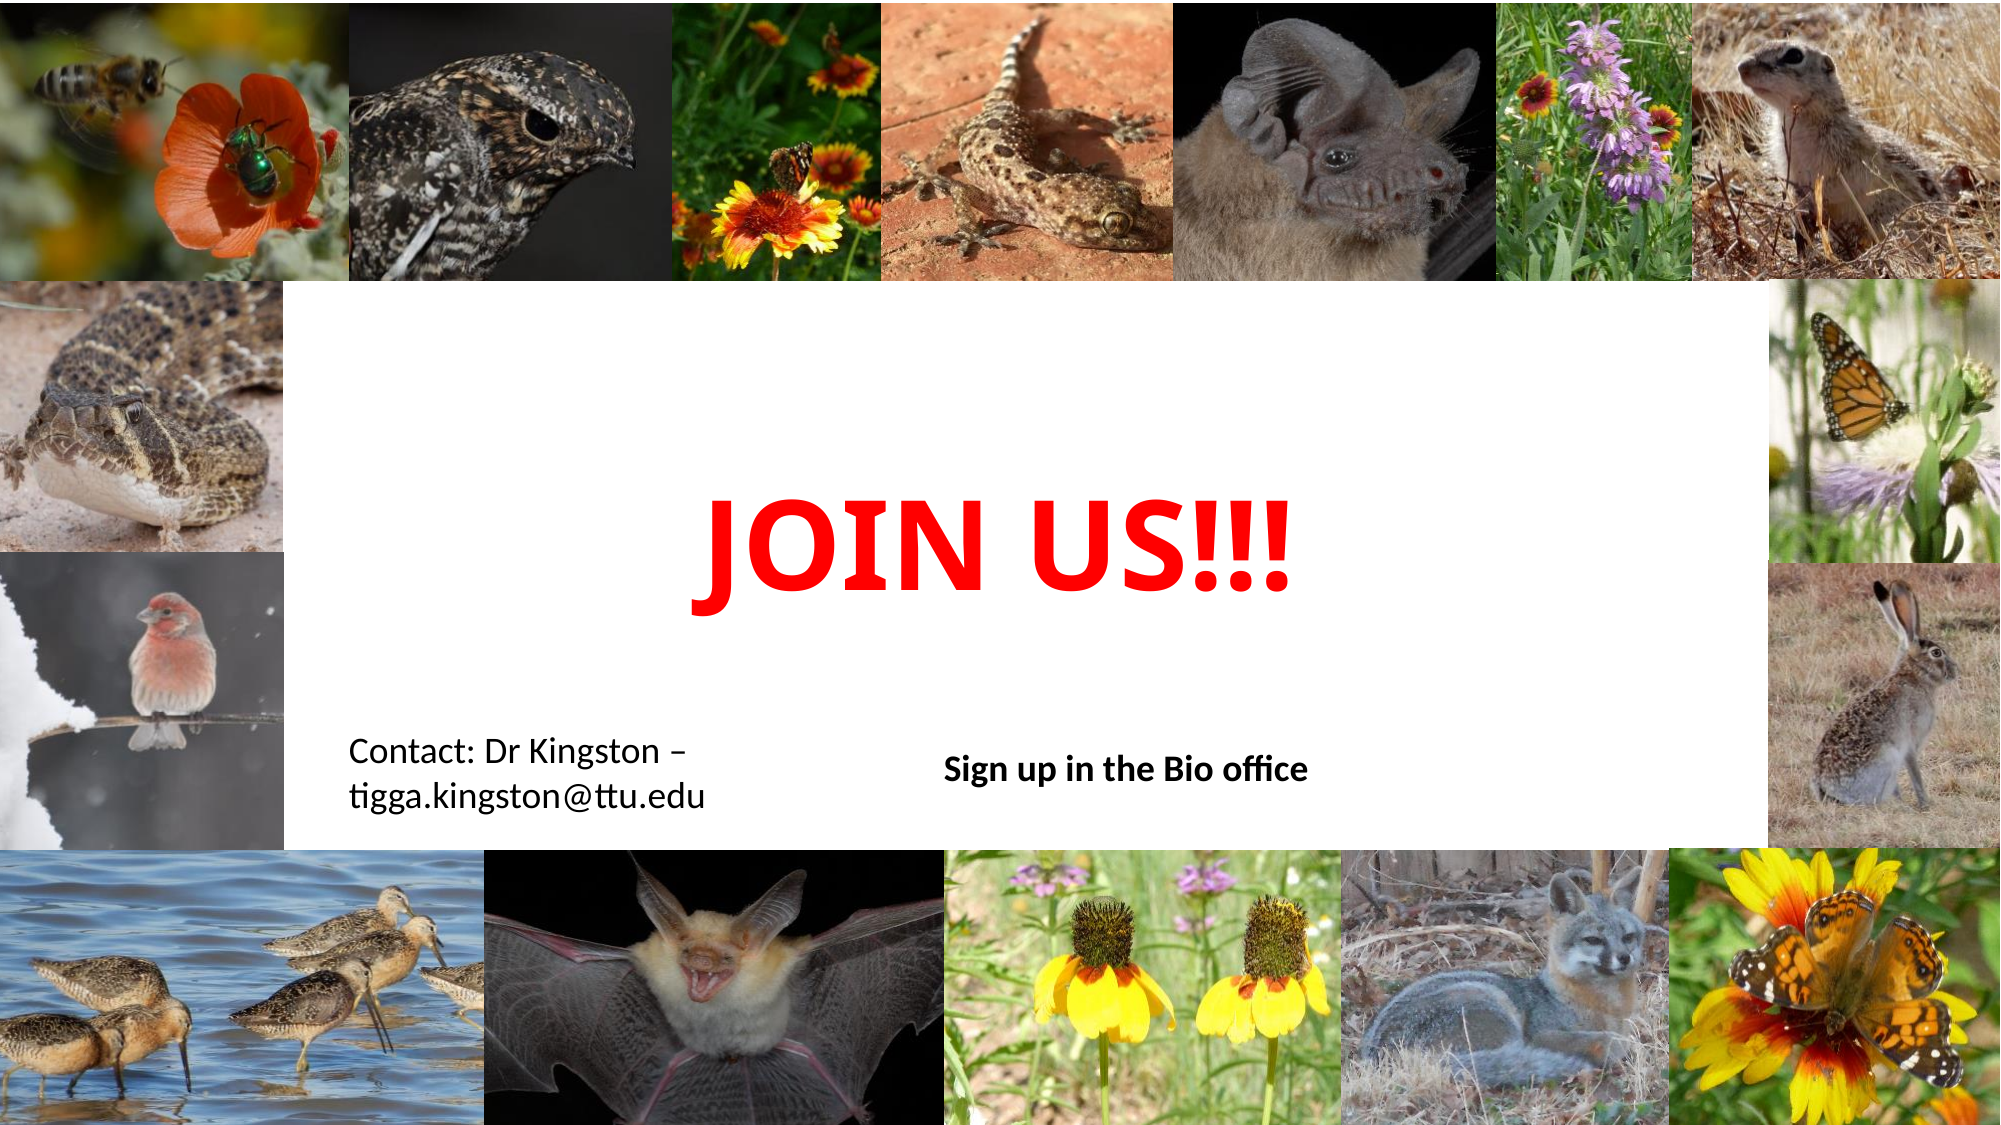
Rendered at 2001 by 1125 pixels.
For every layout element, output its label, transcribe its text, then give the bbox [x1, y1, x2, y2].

text_box Sign up in the Bio office [928, 736, 1325, 797]
picture [0, 3, 2000, 1125]
title JOIN US!!! [285, 523, 1712, 741]
text_box Contact: Dr Kingston – tigga.kingston@ttu.edu [334, 718, 834, 824]
